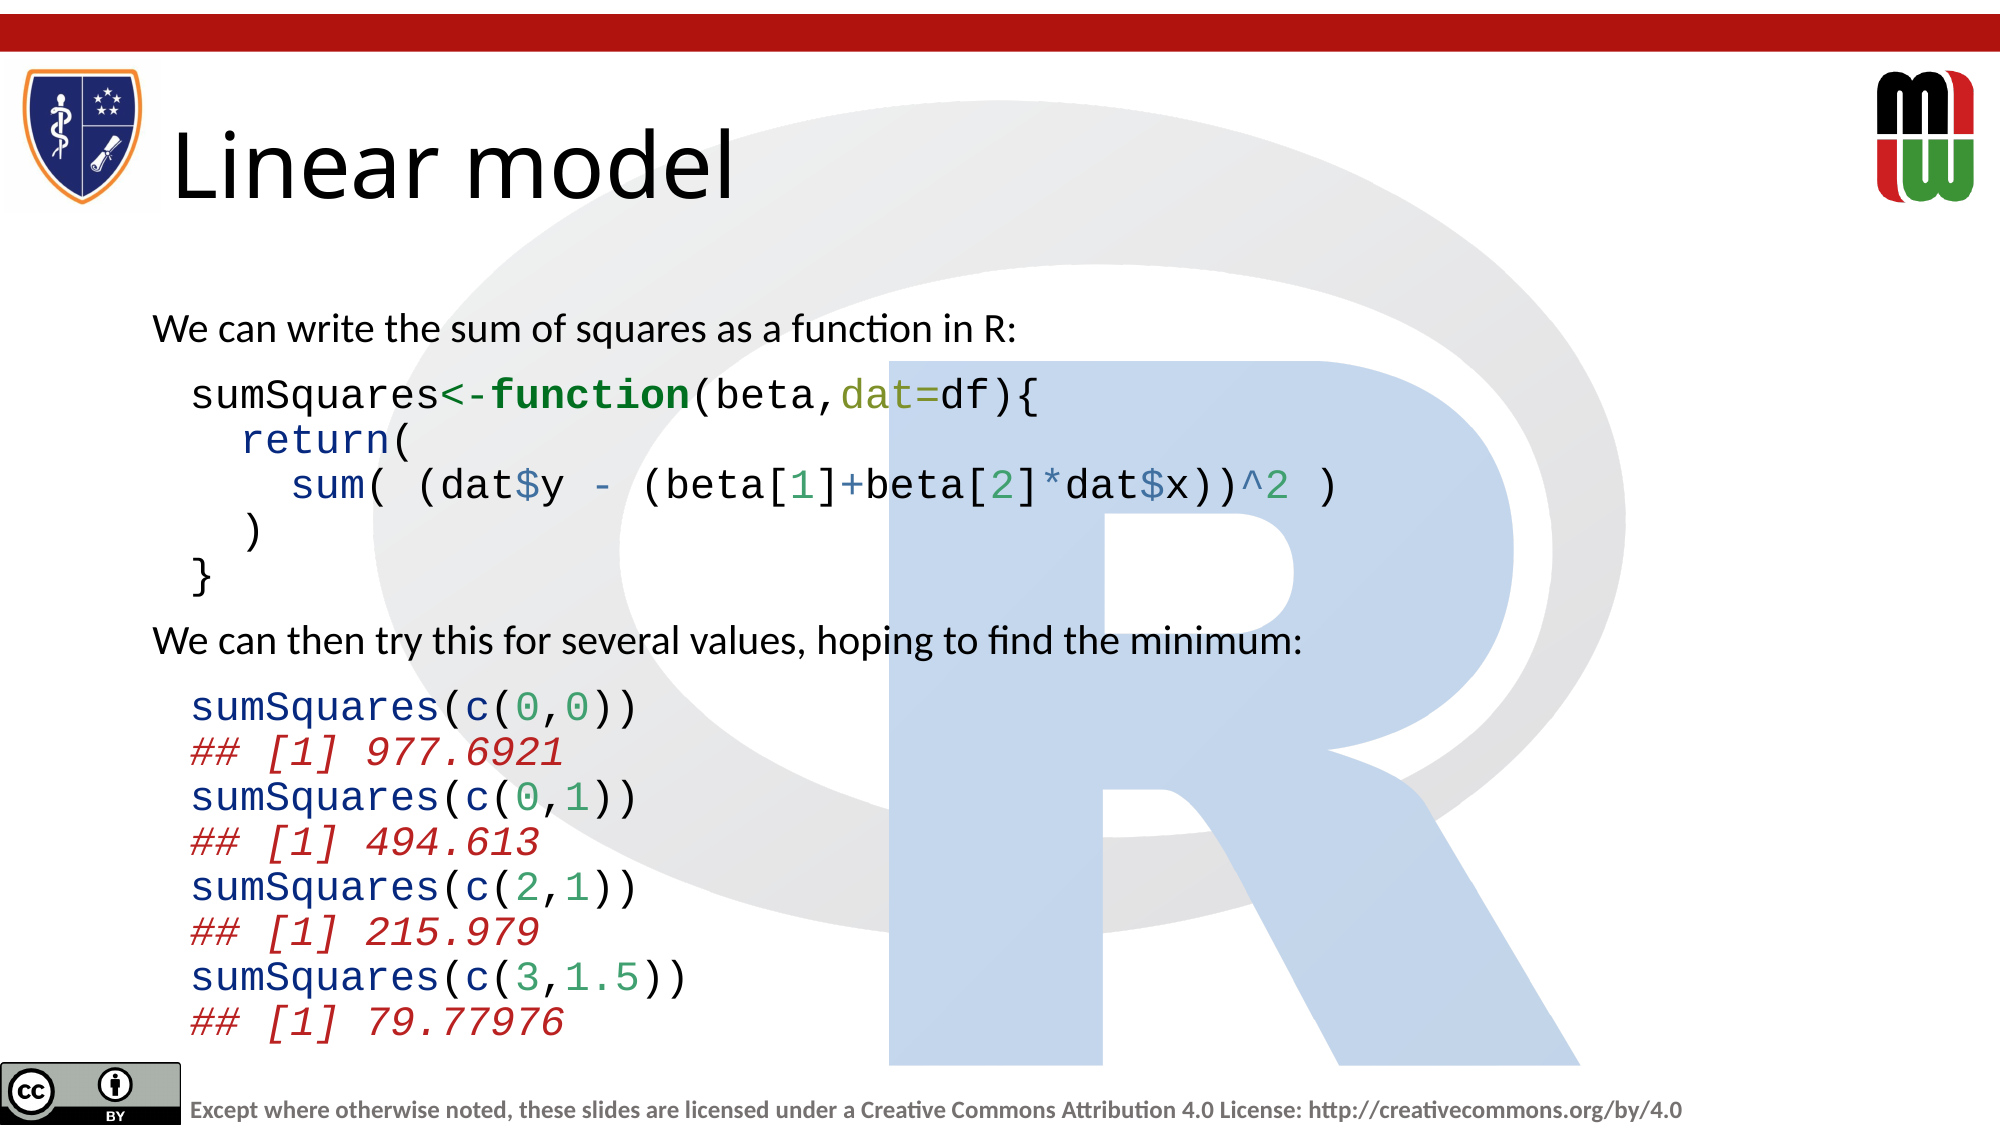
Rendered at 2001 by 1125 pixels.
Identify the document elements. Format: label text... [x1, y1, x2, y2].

picture [4, 59, 155, 213]
list We can write the sum of squares as a function in R: sumSquares<-function(beta,dat=df){ return( sum( (dat$y - (beta[1]+beta[2]*dat$x))^2 ) ) } We can then try this for several values, hoping to find the minimum: sumSquares(c(0,0)) ## [1] 977.6921 sumSquares(c(0,1)) ## [1] 494.613 sumSquares(c(2,1)) ## [1] 215.979 sumSquares(c(3,1.5)) ## [1] 79.77976 [137, 299, 1863, 1066]
picture [0, 1062, 181, 1125]
title Linear model [155, 59, 1851, 278]
